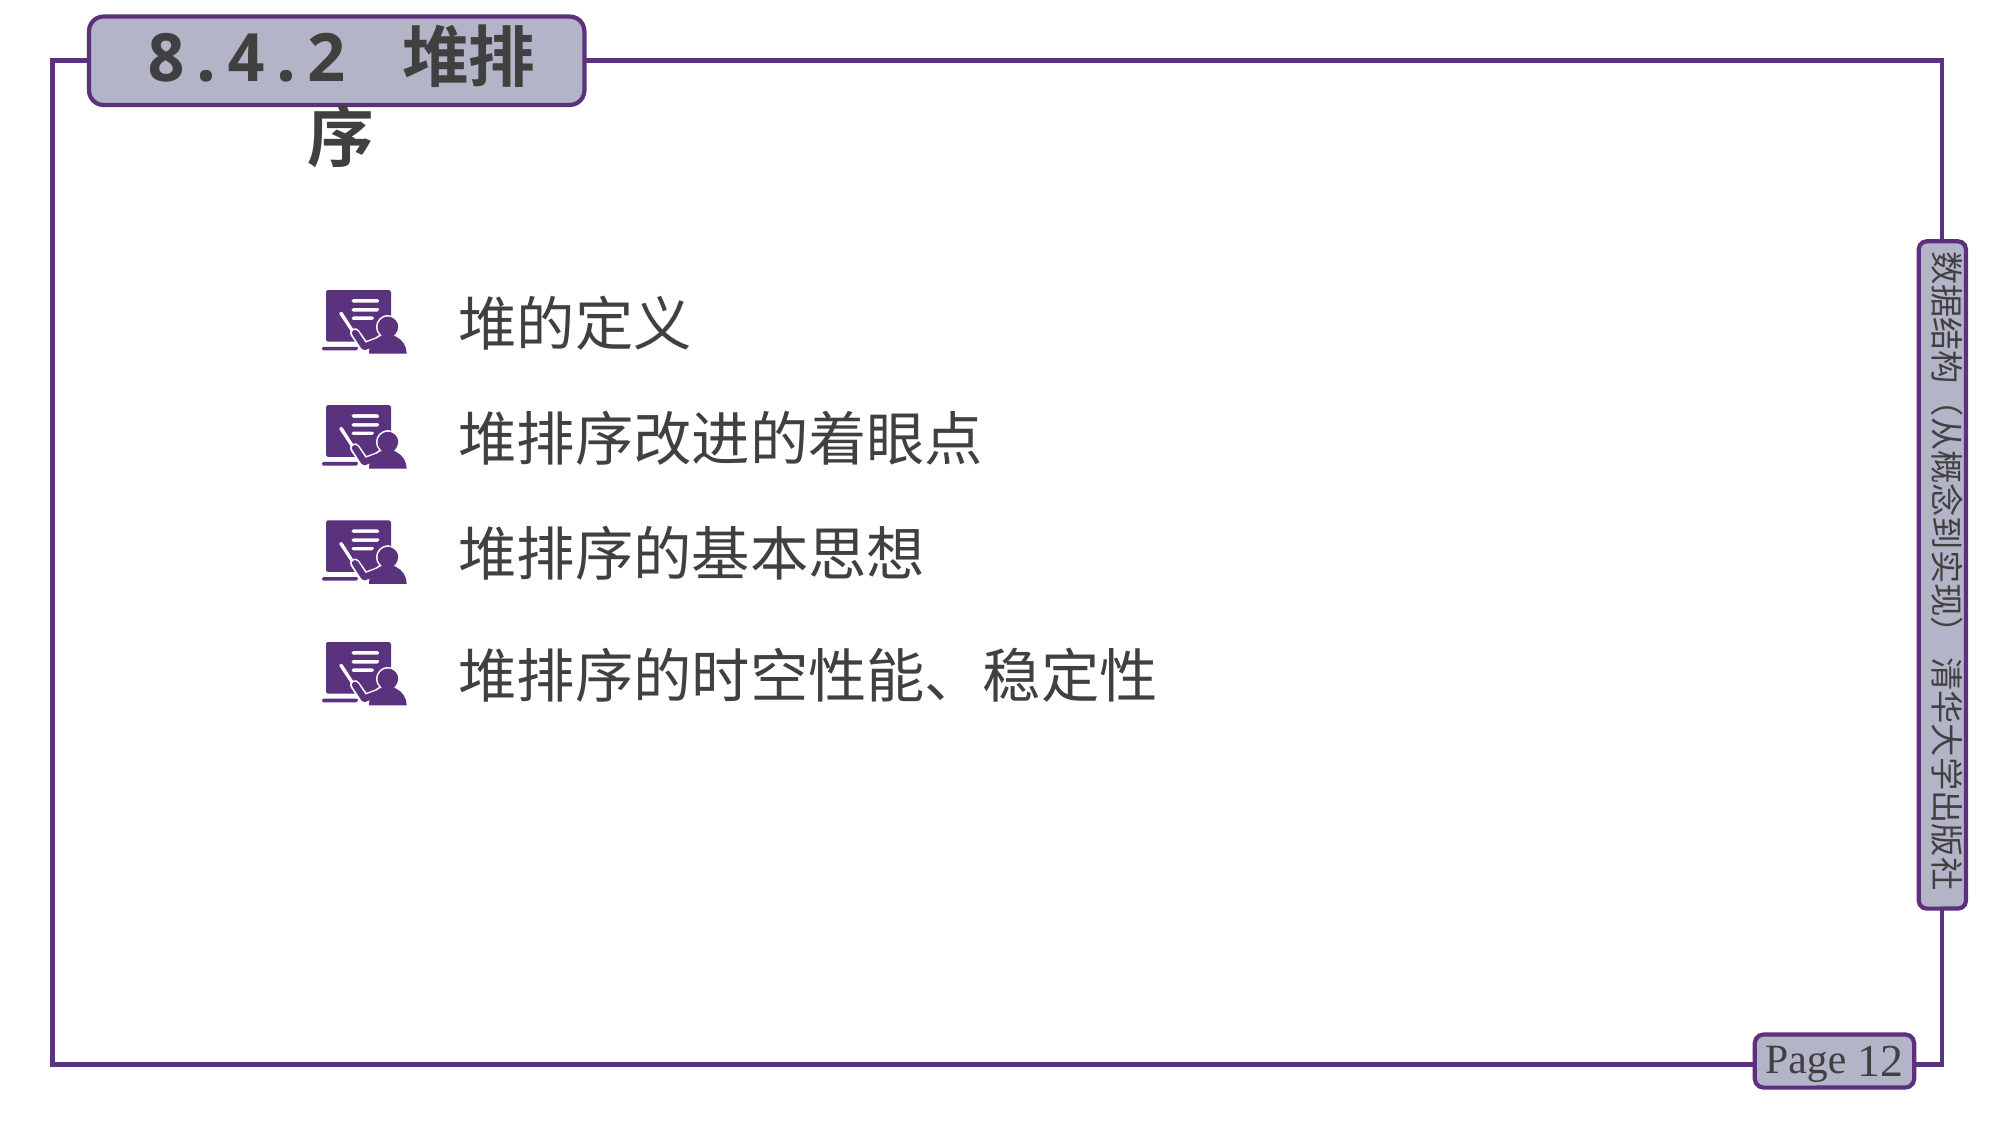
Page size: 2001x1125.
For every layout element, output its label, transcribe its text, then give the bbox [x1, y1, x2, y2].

text_box [560, 15, 586, 107]
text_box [321, 289, 407, 354]
text_box 堆排序改进的着眼点 [444, 394, 1265, 480]
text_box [321, 405, 407, 469]
text_box [87, 15, 122, 107]
text_box 8.4.2 堆排序 [122, 7, 560, 183]
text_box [321, 520, 407, 584]
text_box 堆排序的基本思想 [444, 509, 1265, 595]
text_box 堆排序的时空性能、稳定性 [444, 631, 1265, 716]
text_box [321, 641, 407, 706]
text_box 堆的定义 [444, 279, 1265, 365]
